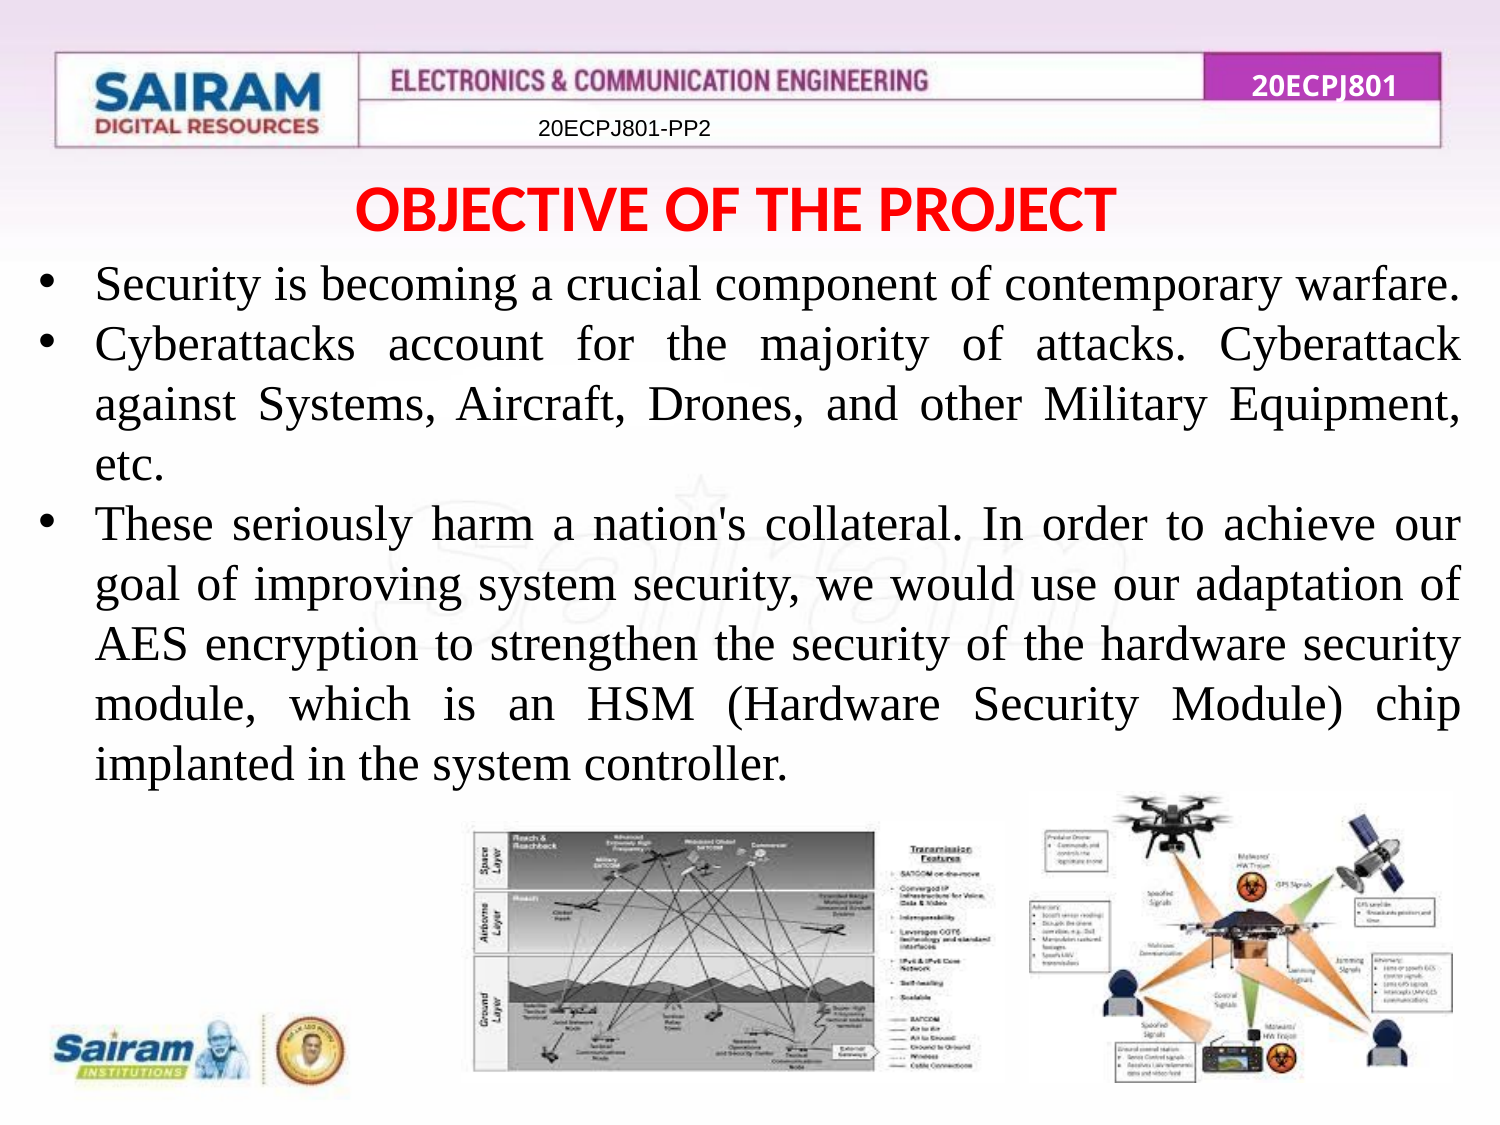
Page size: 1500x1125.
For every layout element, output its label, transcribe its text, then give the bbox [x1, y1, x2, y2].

text_box 220ECPJ801-PP2 [384, 98, 852, 157]
text_box OBJECTIVE OF THE PROJECT [98, 157, 1374, 243]
picture [0, 0, 1500, 1125]
text_box Security is becoming a crucial component of contemporary warfare. Cyberattacks account for the majority of attacks. Cyberattack against Systems, Aircraft, Drones, and other Military Equipment, etc. These seriously harm a nation's collateral. In order to achieve our goal of improving system security, we would use our adaptation of AES encryption to strengthen the security of the hardware security module, which is an HSM (Hardware Security Module) chip implanted in the system controller. [23, 243, 1478, 799]
text_box 20ECPJ801 [1205, 52, 1453, 118]
